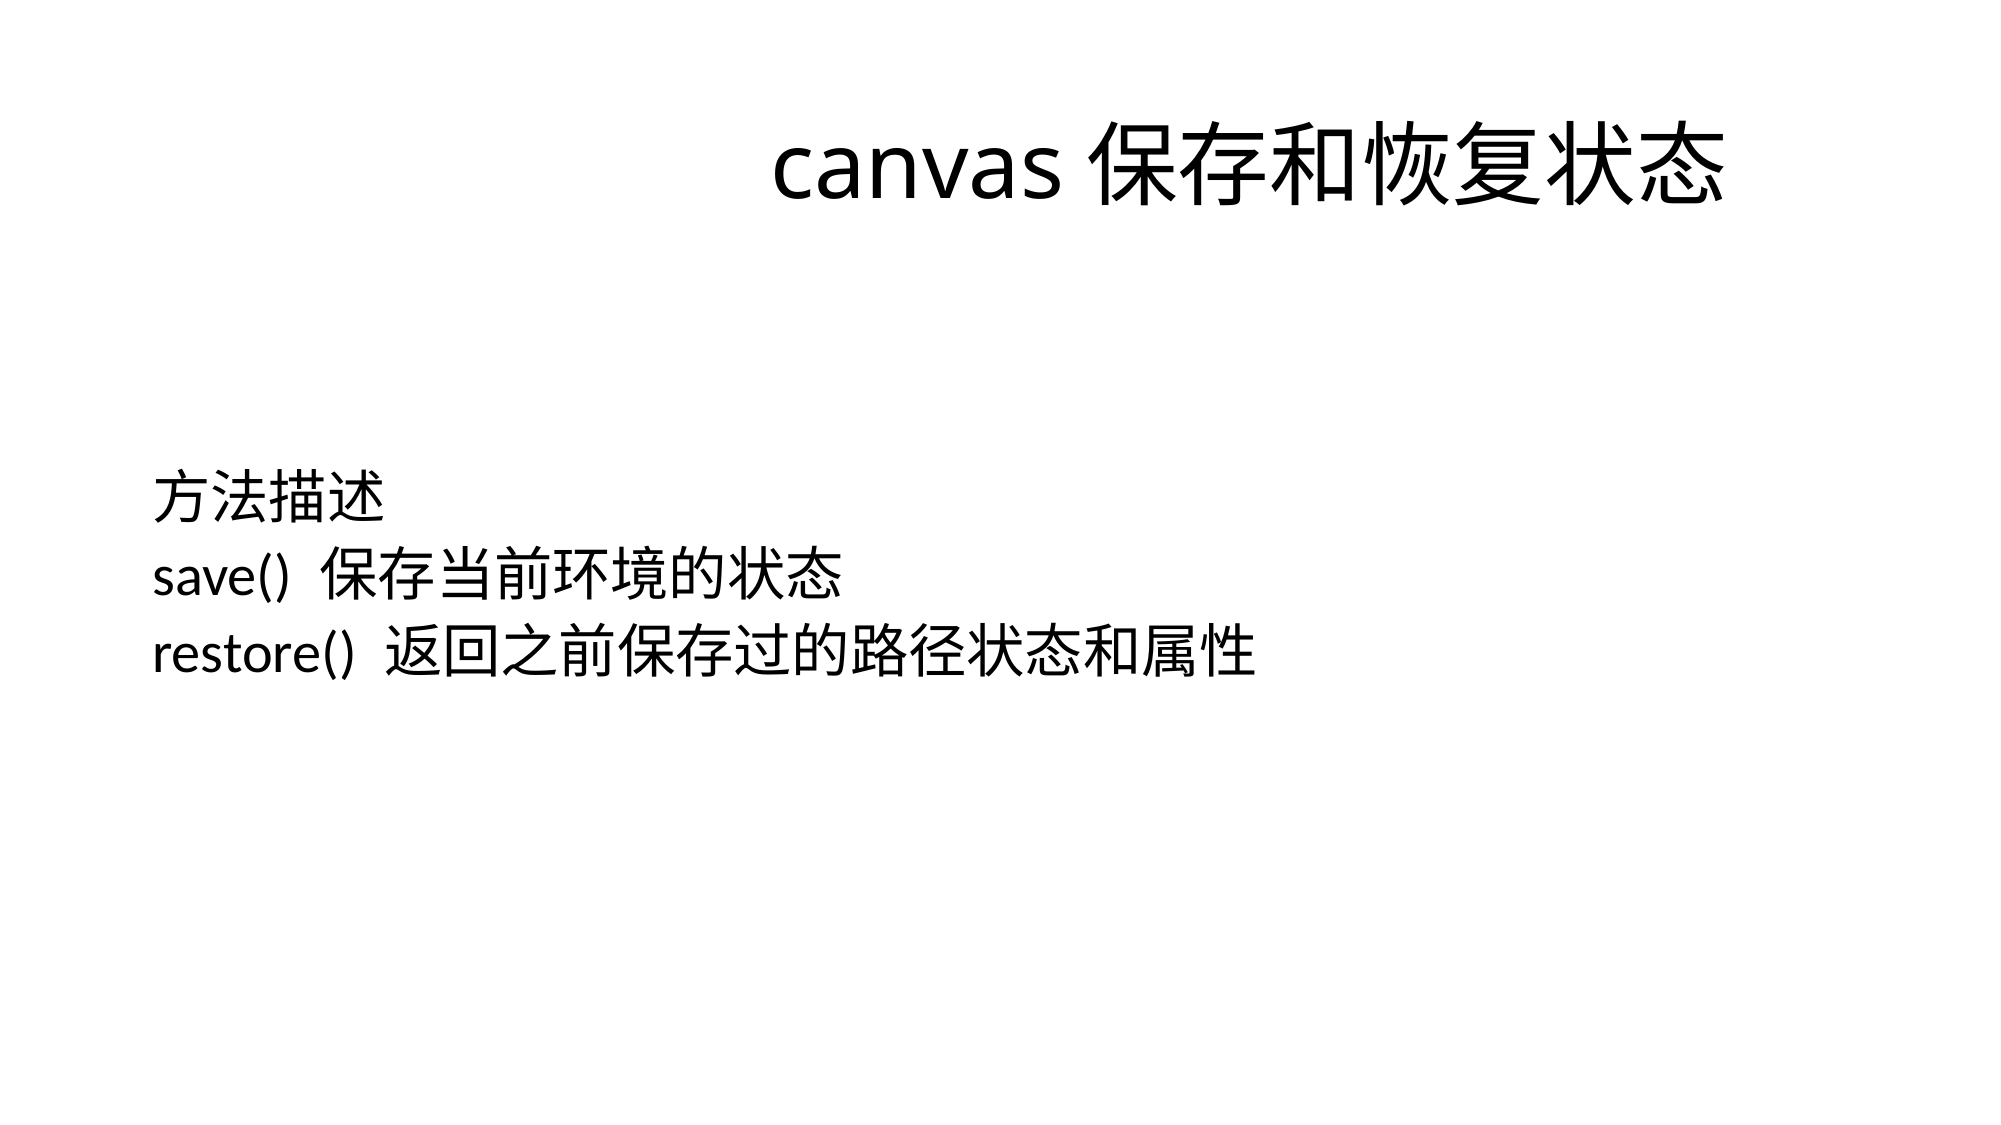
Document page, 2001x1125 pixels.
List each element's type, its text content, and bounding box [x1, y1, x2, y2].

list 方法描述 save() 保存当前环境的状态 restore() 返回之前保存过的路径状态和属性 [137, 299, 1863, 1014]
title canvas保存和恢复状态 [137, 59, 1863, 278]
